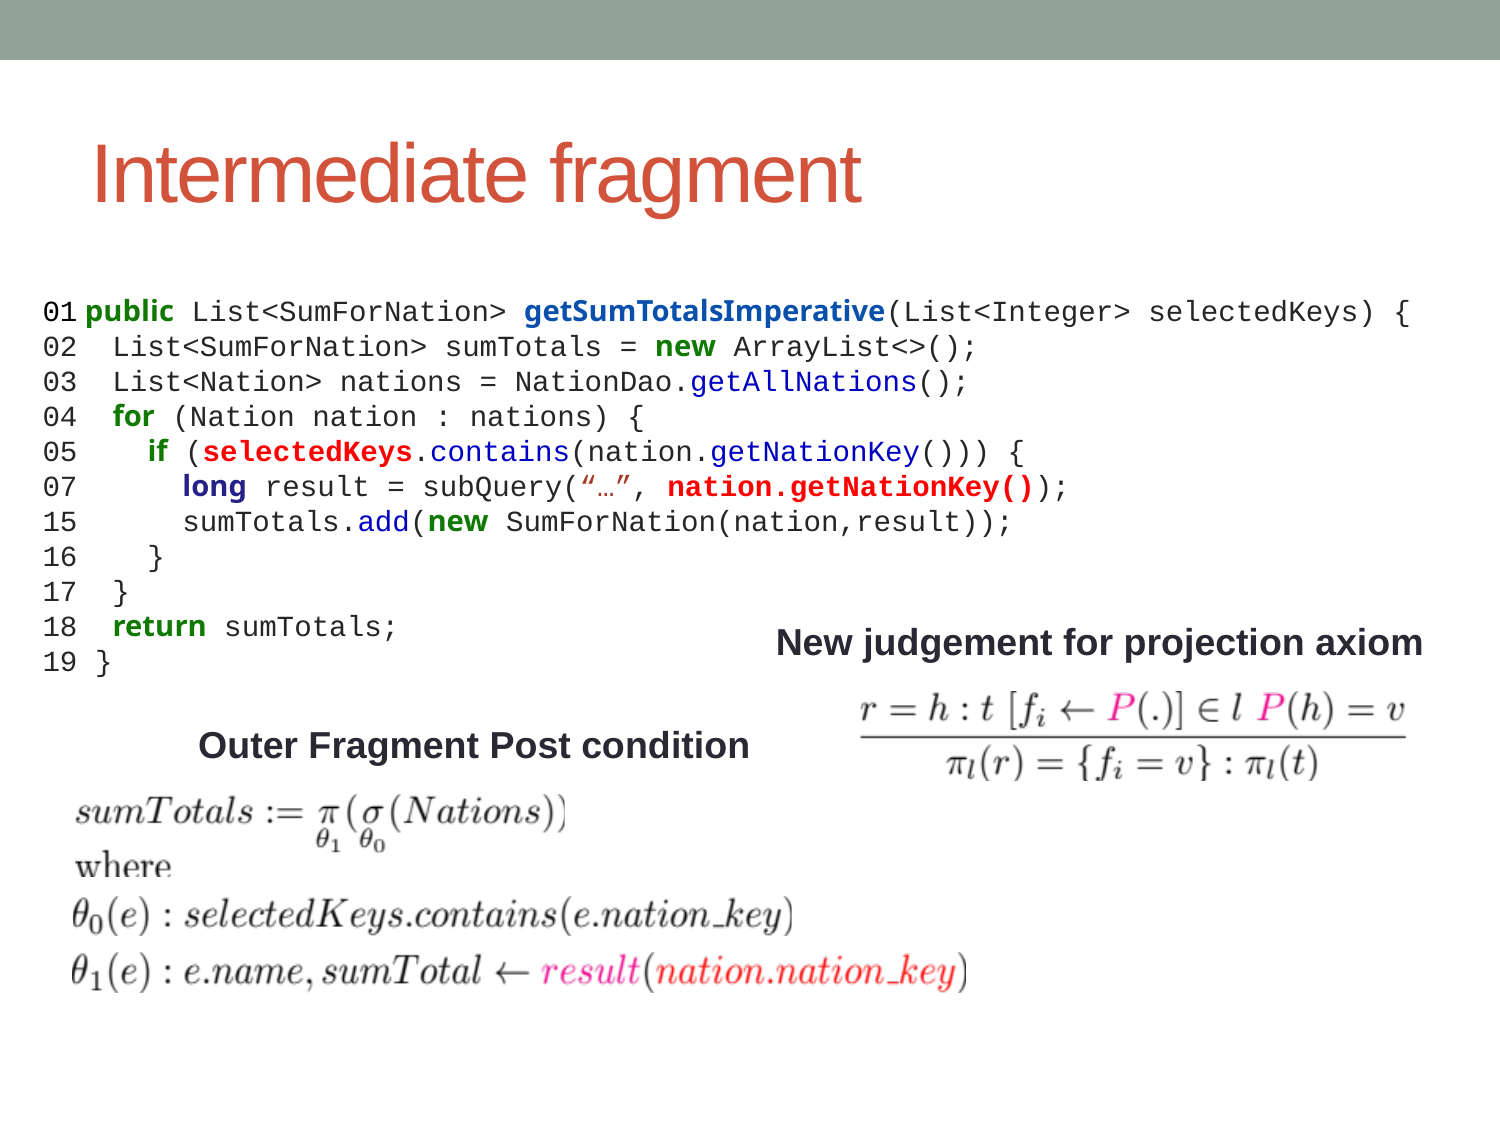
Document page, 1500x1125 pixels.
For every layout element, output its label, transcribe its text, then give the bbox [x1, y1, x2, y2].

text_box 01 public List<SumForNation> getSumTotalsImperative(List<Integer> selectedKeys) { 02 List<SumForNation> sumTotals = new ArrayList<>(); 03 List<Nation> nations = NationDao.getAllNations(); 04 for (Nation nation : nations) { 05 if (selectedKeys.contains(nation.getNationKey())) { 07 long result = subQuery(“…”, nation.getNationKey()); 15 sumTotals.add(new SumForNation(nation,result)); 16 } 17 } 18 return sumTotals; 19 } [27, 284, 1500, 685]
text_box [760, 610, 1500, 781]
title Intermediate fragment [75, 87, 1425, 250]
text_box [71, 713, 967, 993]
